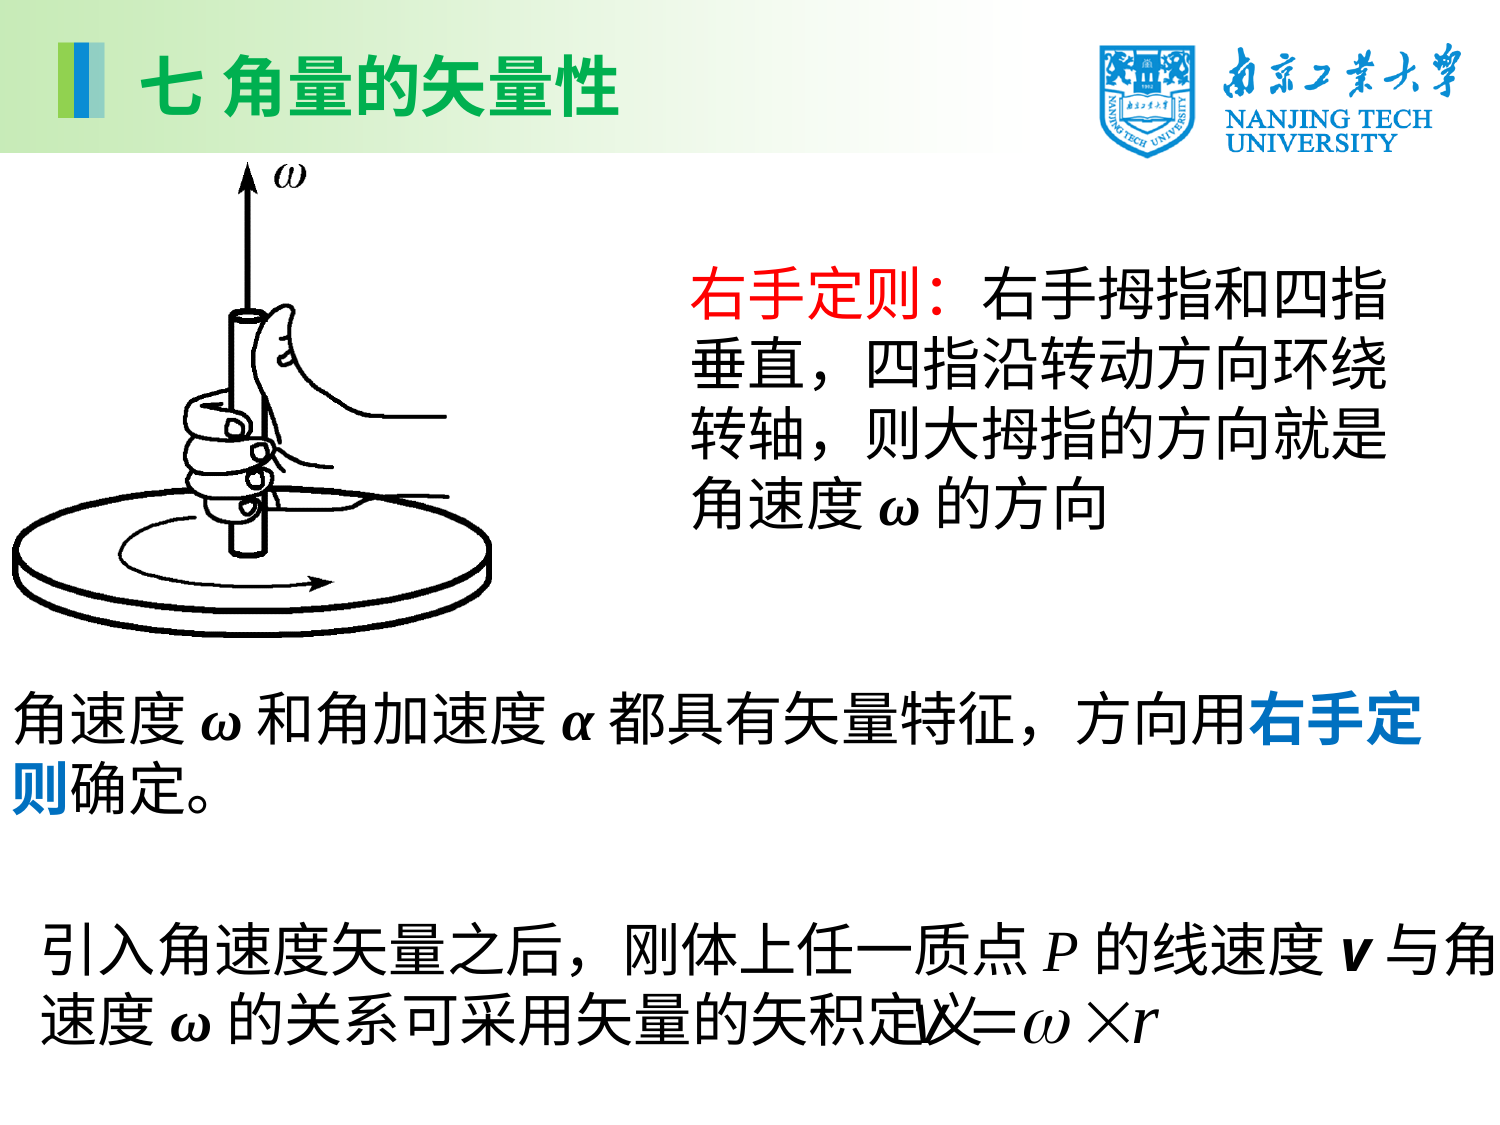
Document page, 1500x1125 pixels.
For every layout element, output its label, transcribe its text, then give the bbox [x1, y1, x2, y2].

text_box 七 角量的矢量性 [123, 37, 637, 133]
text_box 引入角速度矢量之后，刚体上任一质点P的线速度v与角速度ω的关系可采用矢量的矢积定义 [24, 905, 1500, 1061]
text_box 右手定则：右手拇指和四指垂直，四指沿转动方向环绕转轴，则大拇指的方向就是角速度ω的方向 [675, 249, 1457, 545]
picture [0, 1, 1500, 1125]
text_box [899, 974, 1180, 1064]
text_box 角速度ω和角加速度α都具有矢量特征，方向用右手定则确定。 [0, 674, 1475, 830]
